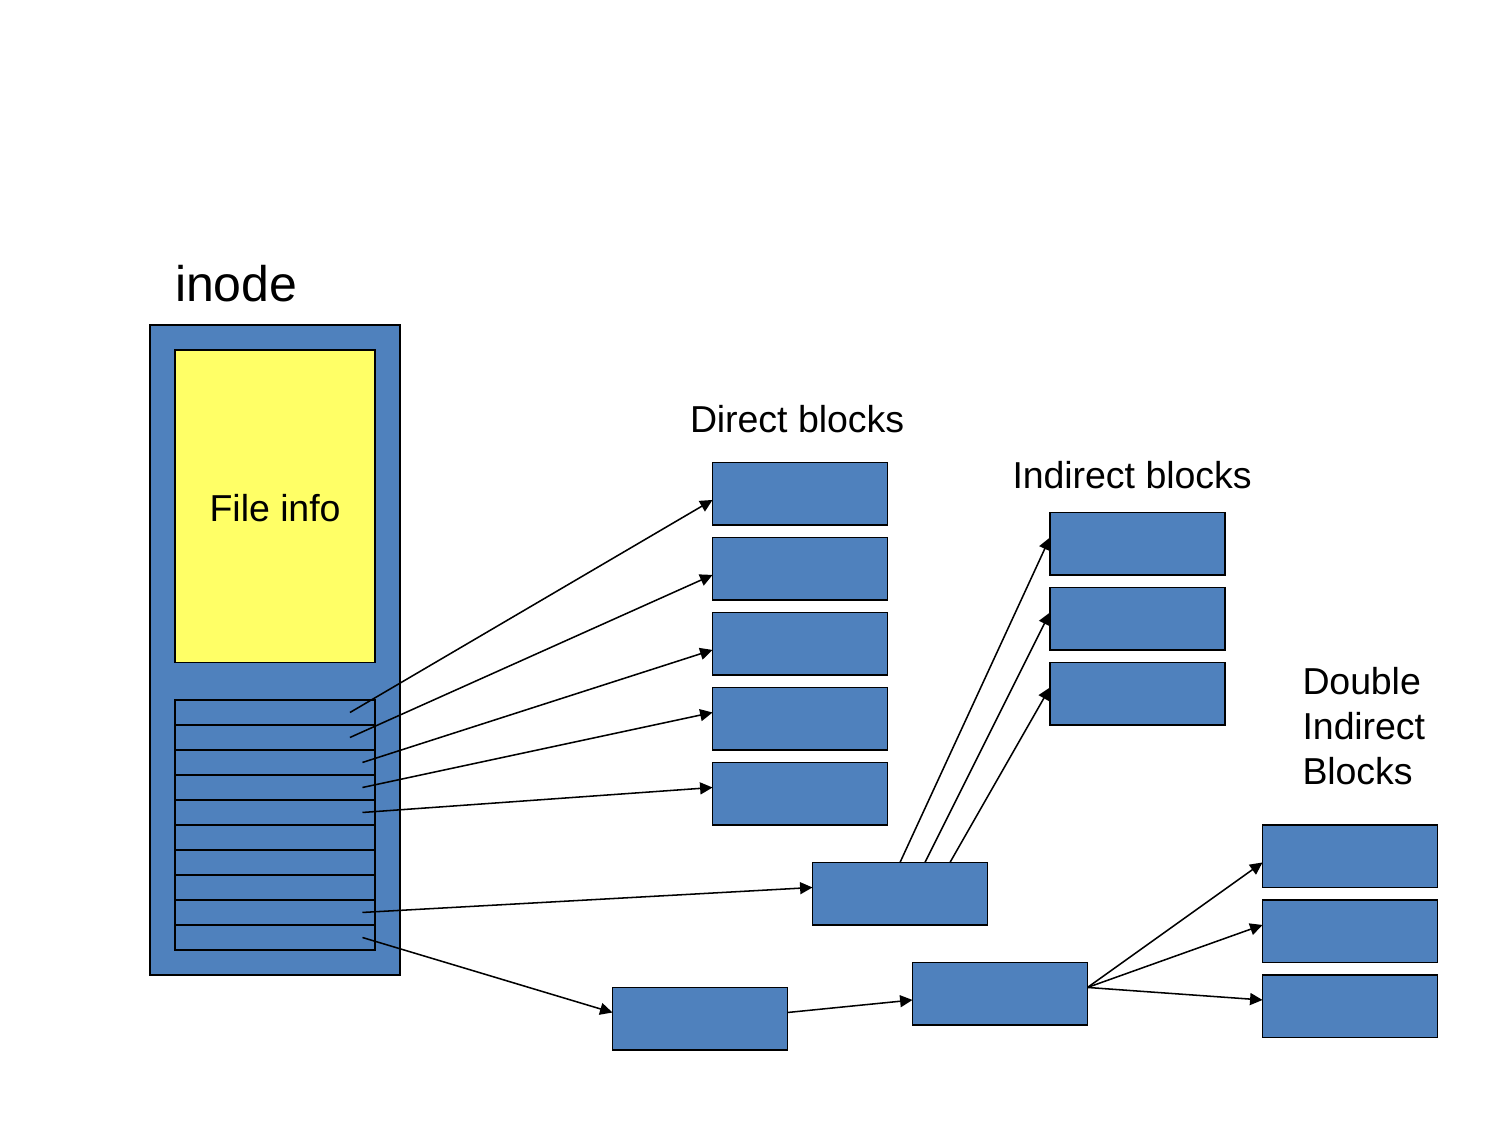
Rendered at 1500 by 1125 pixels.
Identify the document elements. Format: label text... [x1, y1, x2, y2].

text_box Double Indirect Blocks [1287, 649, 1451, 800]
text_box [1050, 662, 1225, 725]
text_box [1262, 974, 1438, 1038]
text_box [362, 709, 713, 788]
text_box inode [160, 243, 313, 319]
text_box [712, 462, 888, 525]
text_box [349, 574, 713, 738]
text_box [174, 774, 375, 800]
text_box [787, 995, 913, 1013]
text_box [349, 499, 713, 713]
text_box [174, 900, 375, 924]
text_box [712, 612, 888, 675]
text_box [712, 762, 888, 825]
text_box [150, 324, 400, 975]
text_box [174, 800, 375, 825]
text_box [362, 881, 813, 913]
text_box [949, 687, 1051, 863]
text_box [174, 924, 375, 950]
text_box [1050, 587, 1225, 650]
text_box [174, 875, 375, 900]
text_box [912, 962, 1088, 1025]
text_box [1262, 824, 1438, 888]
text_box [712, 687, 888, 750]
text_box [1050, 512, 1225, 575]
text_box [1089, 862, 1263, 986]
text_box [612, 987, 788, 1050]
text_box Direct blocks [675, 387, 920, 448]
text_box [362, 782, 713, 813]
text_box [174, 849, 375, 875]
text_box [174, 699, 375, 725]
text_box [812, 862, 988, 925]
text_box [1262, 899, 1438, 963]
text_box Indirect blocks [997, 443, 1267, 504]
text_box [899, 537, 1051, 863]
text_box [1088, 923, 1263, 987]
text_box [712, 537, 888, 600]
text_box [362, 647, 713, 763]
text_box [174, 725, 375, 750]
text_box [174, 750, 375, 774]
text_box [362, 937, 613, 1015]
text_box [1087, 987, 1263, 1006]
text_box [174, 825, 375, 849]
text_box File info [174, 349, 375, 663]
text_box [924, 612, 1051, 863]
